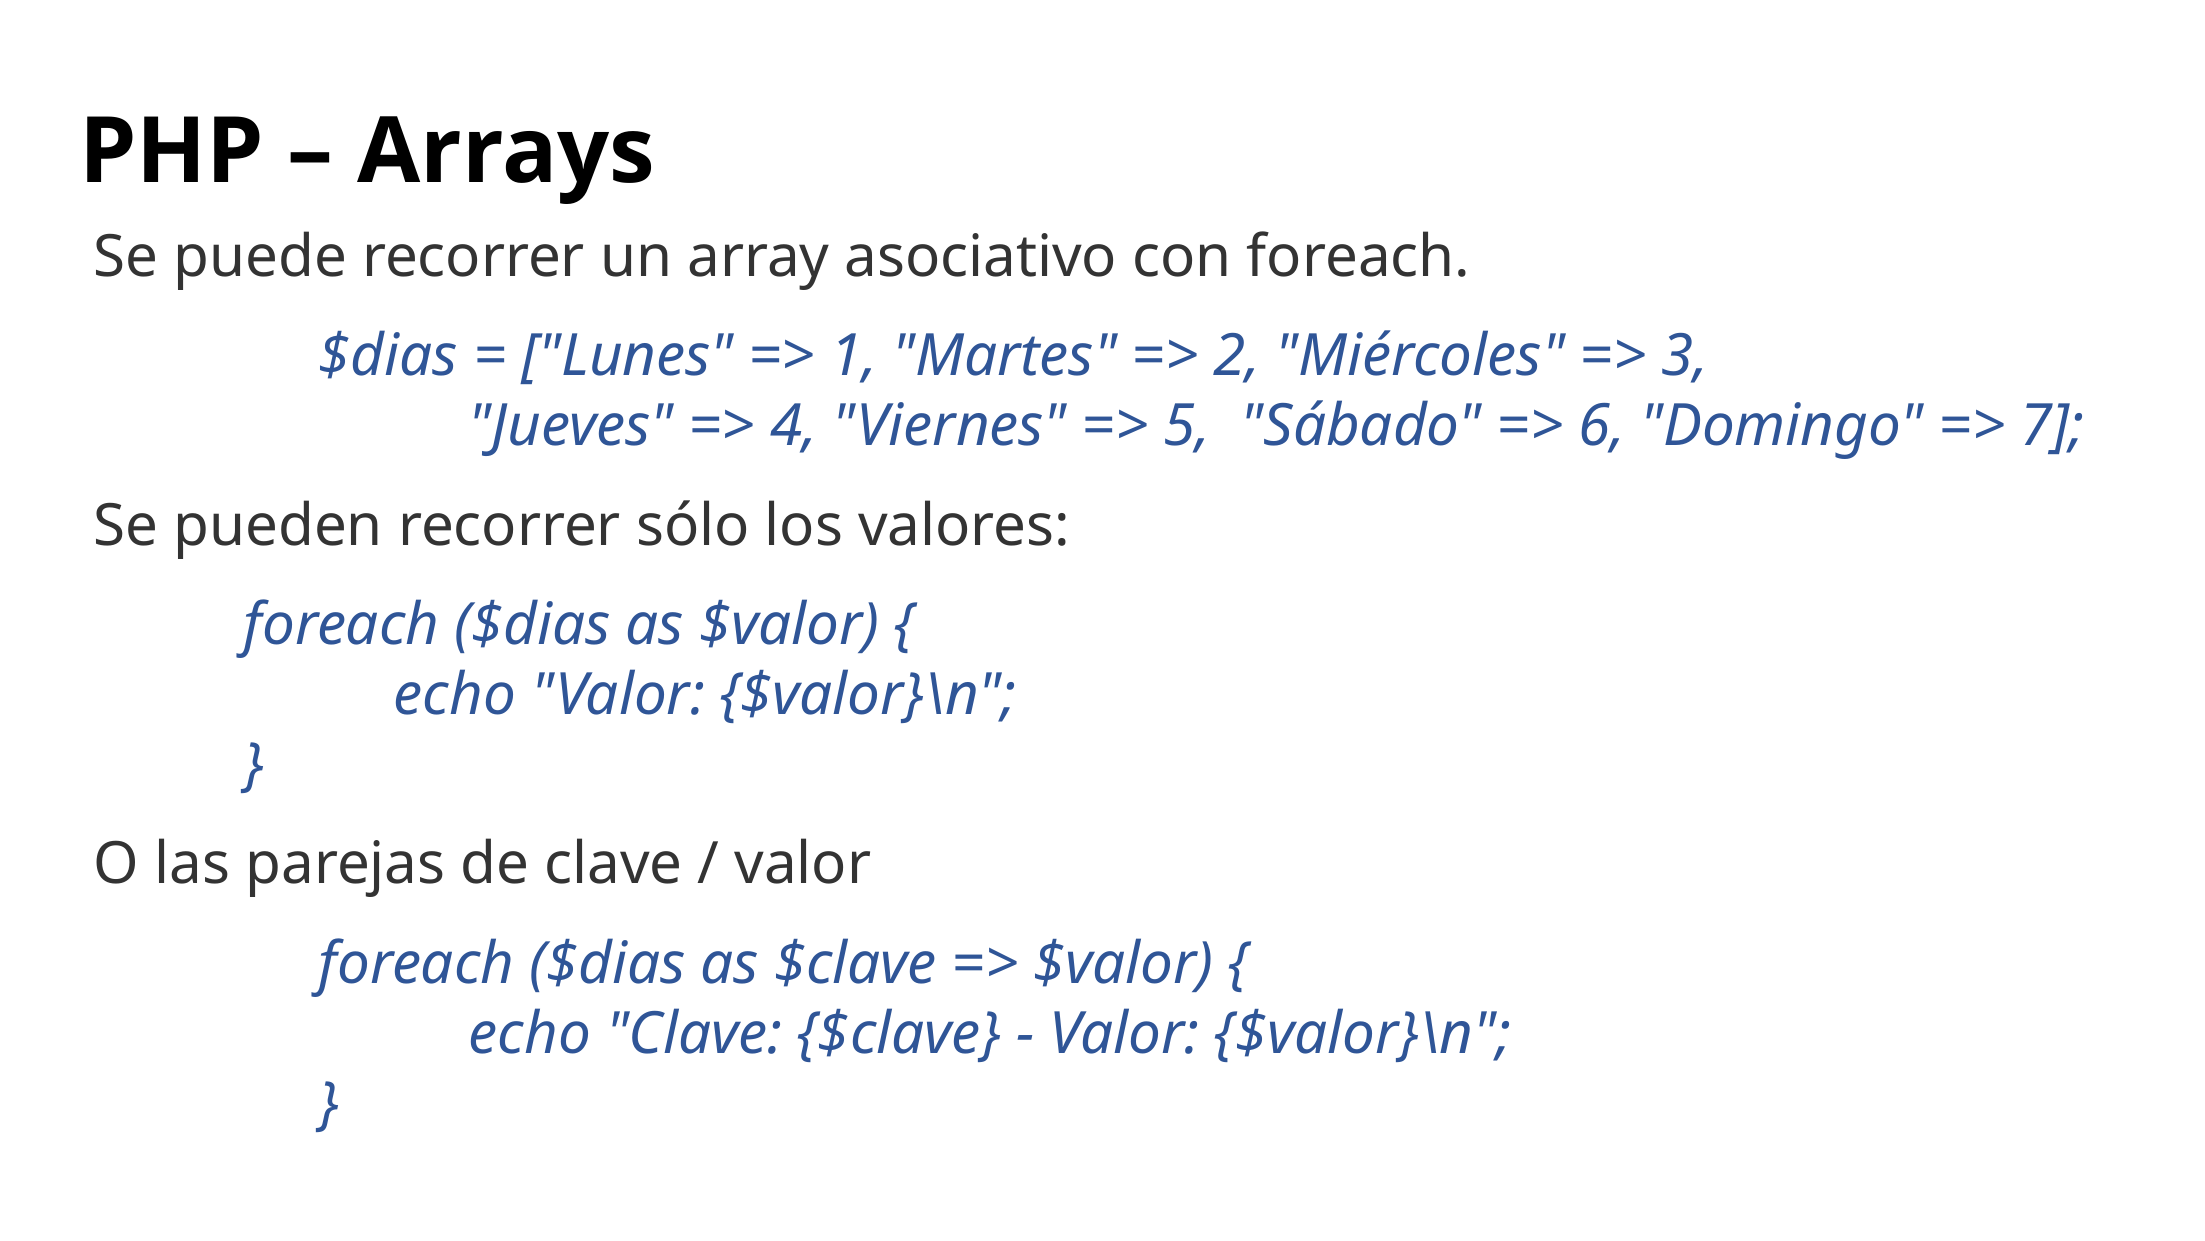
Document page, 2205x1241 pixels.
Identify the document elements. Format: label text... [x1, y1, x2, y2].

title PHP – Arrays [79, 41, 2136, 210]
text_box Se puede recorrer un array asociativo con foreach. $dias = ["Lunes" => 1, "Martes" => 2, "Miércoles" => 3, "Jueves" => 4, "Viernes" => 5, "Sábado" => 6, "Domingo" => 7]; Se pueden recorrer sólo los valores: foreach ($dias as $valor) { echo "Valor: {$valor}\n"; } O las parejas de clave / valor foreach ($dias as $clave => $valor) { echo "Clave: {$clave} - Valor: {$valor}\n"; } [79, 210, 2136, 1143]
